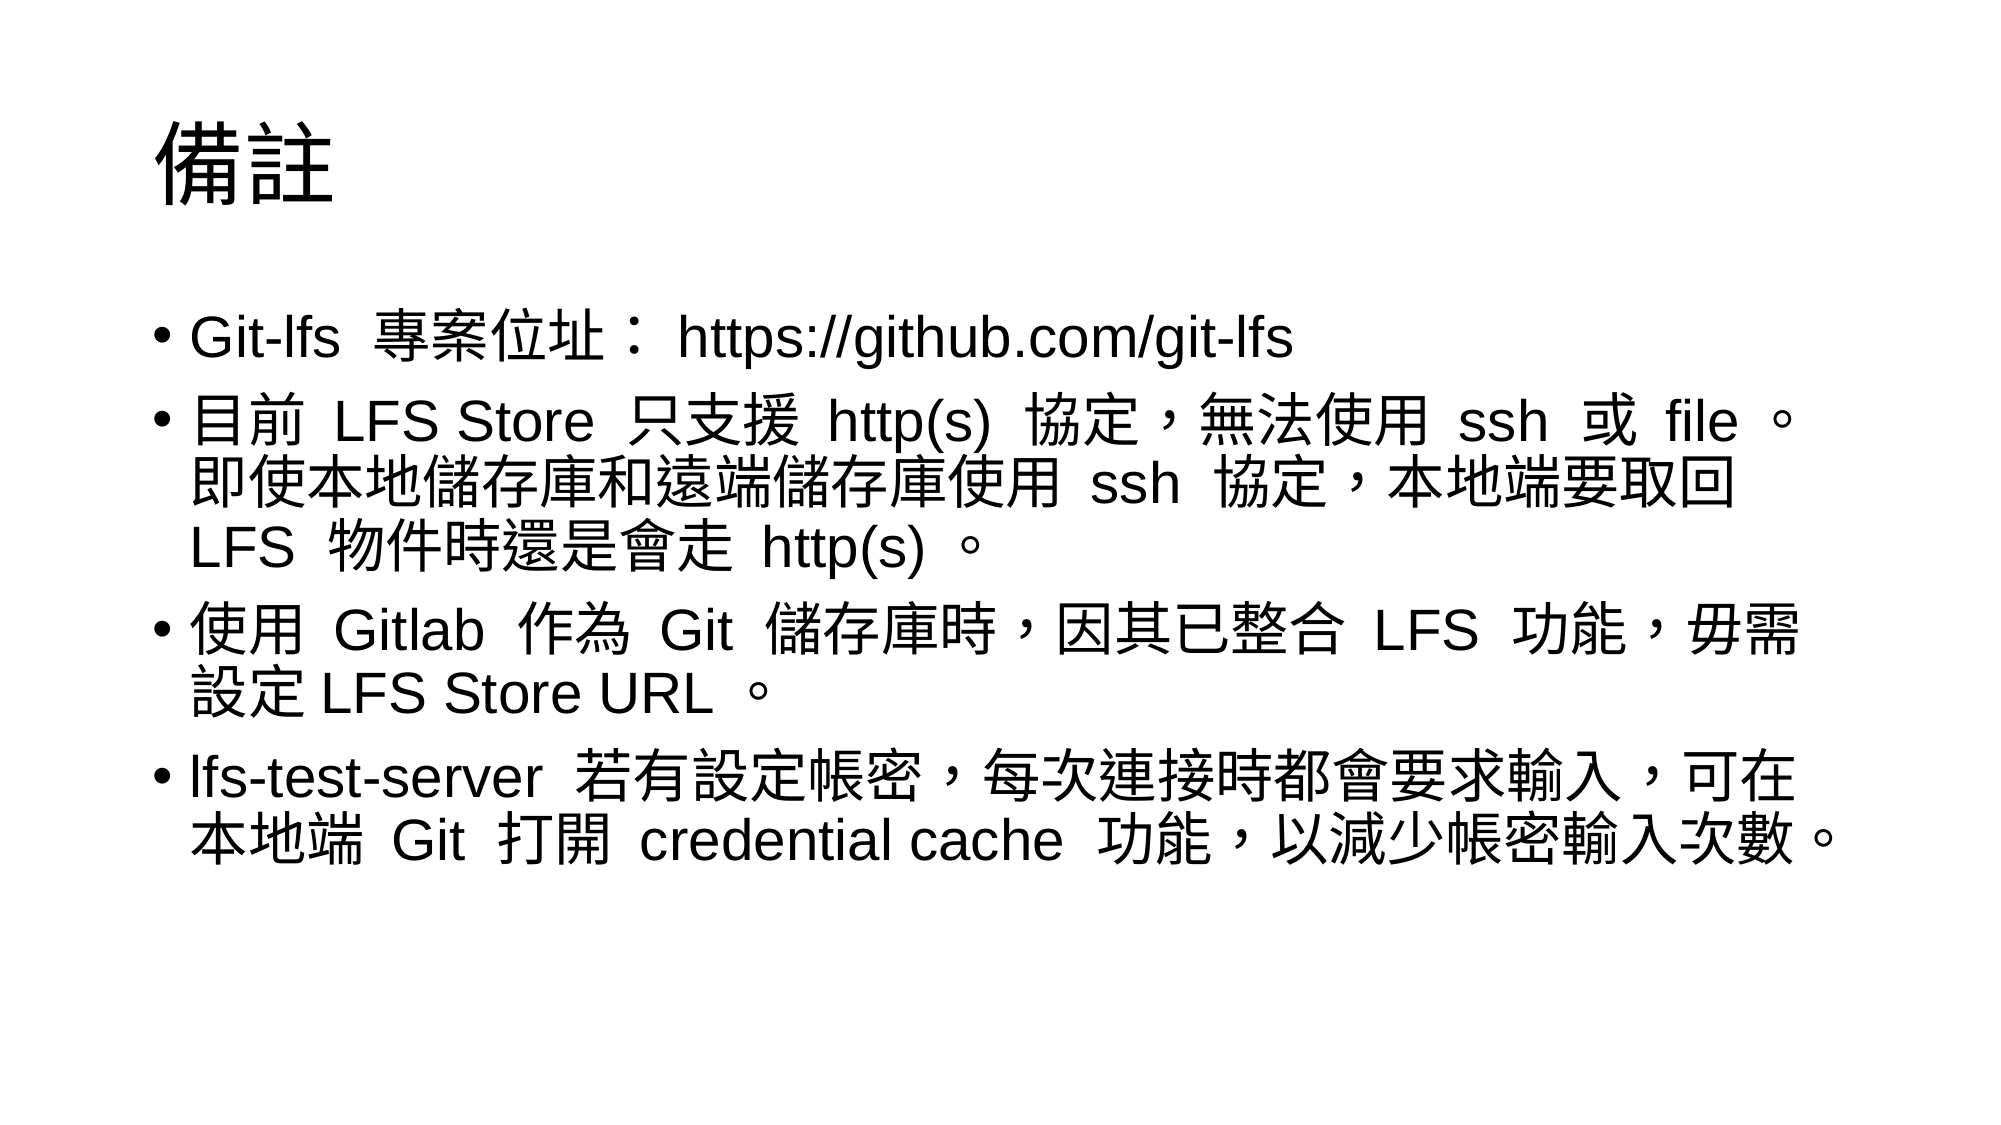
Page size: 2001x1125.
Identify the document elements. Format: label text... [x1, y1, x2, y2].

title 備註 [137, 59, 1863, 278]
list Git-lfs 專案位址：https://github.com/git-lfs 目前 LFS Store 只支援 http(s) 協定，無法使用 ssh 或 file。即使本地儲存庫和遠端儲存庫使用 ssh 協定，本地端要取回 LFS 物件時還是會走 http(s)。 使用 Gitlab 作為 Git 儲存庫時，因其已整合 LFS 功能，毋需設定LFS Store URL。 lfs-test-server 若有設定帳密，每次連接時都會要求輸入，可在本地端 Git 打開 credential cache 功能，以減少帳密輸入次數。 [137, 299, 1863, 1014]
